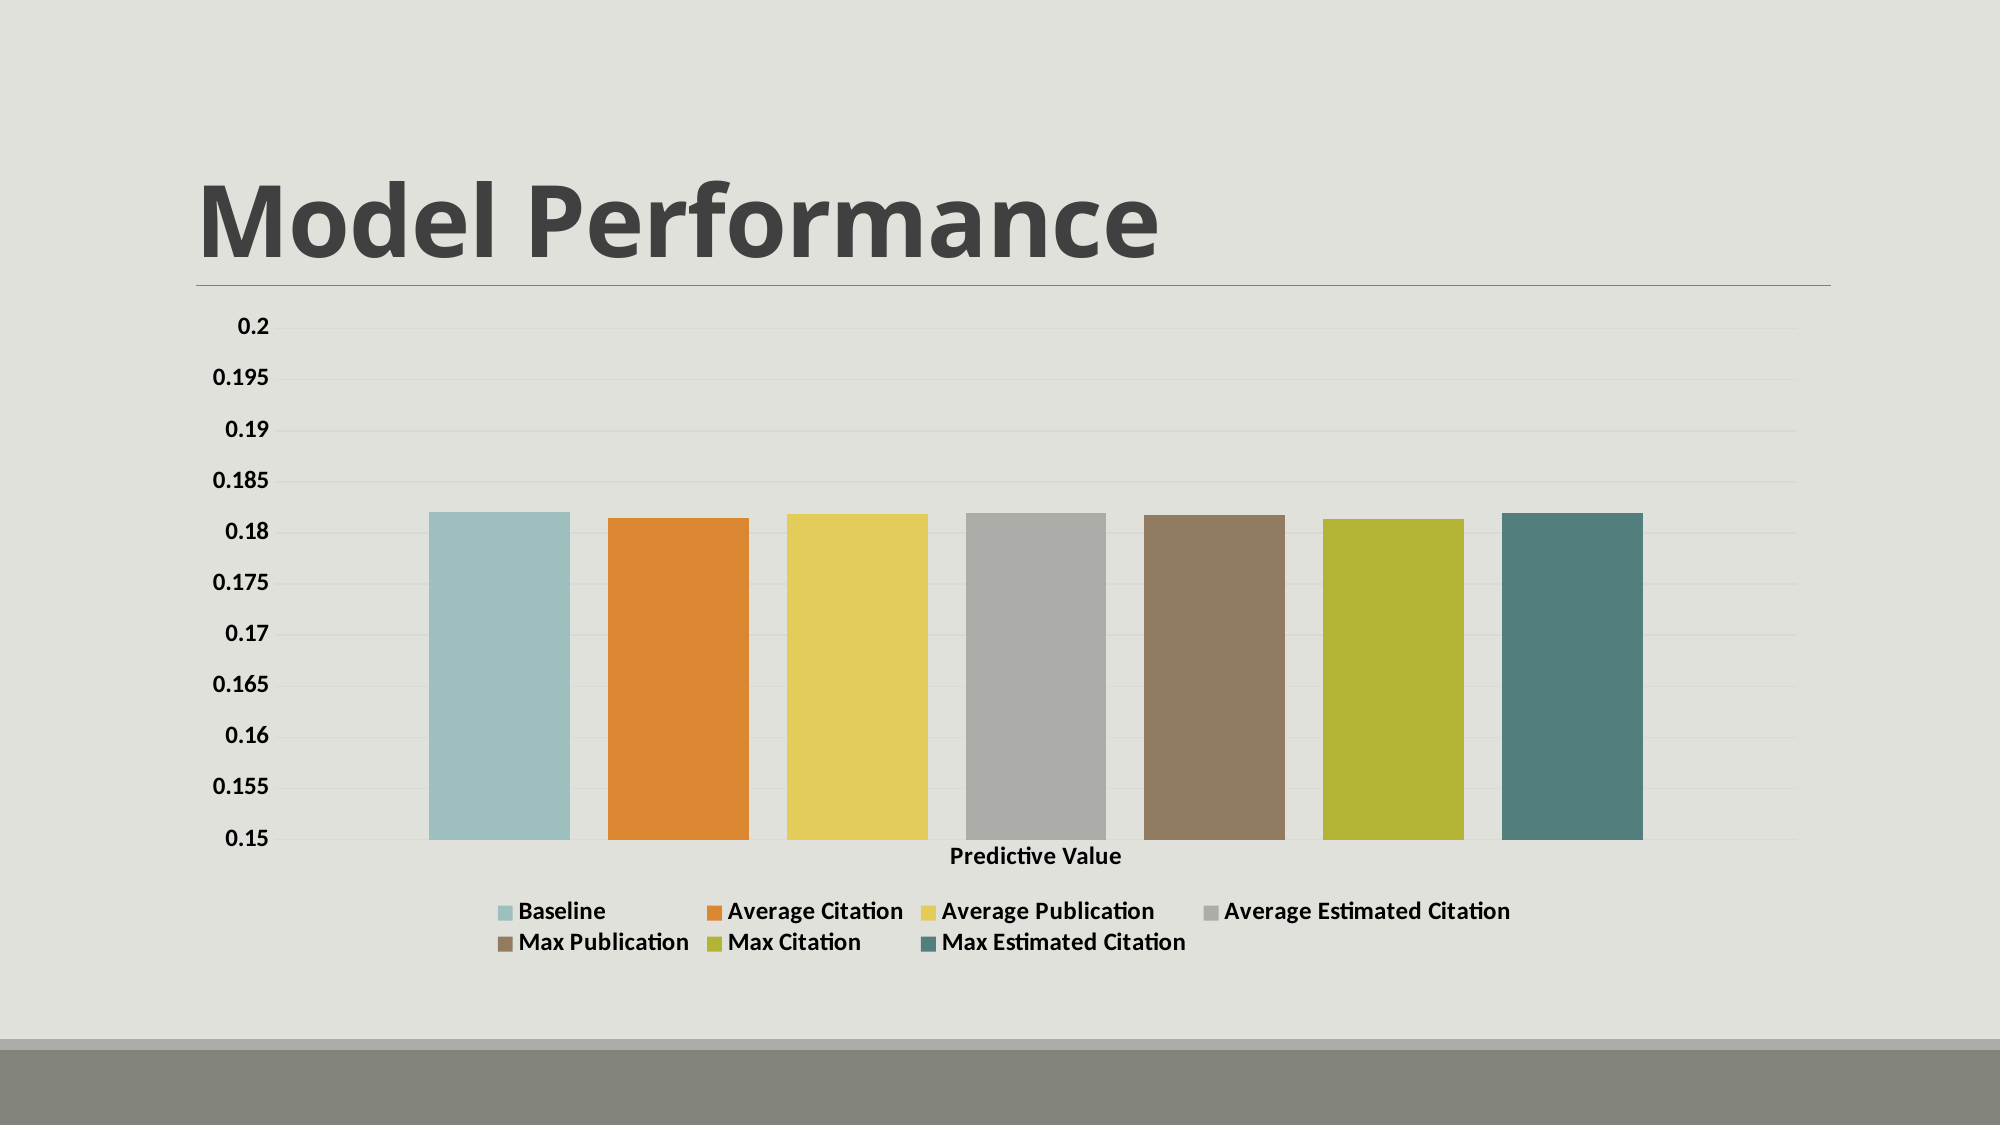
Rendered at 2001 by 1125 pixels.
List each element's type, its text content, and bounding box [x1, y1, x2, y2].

title Model Performance [180, 47, 1830, 285]
chart [179, 302, 1831, 964]
